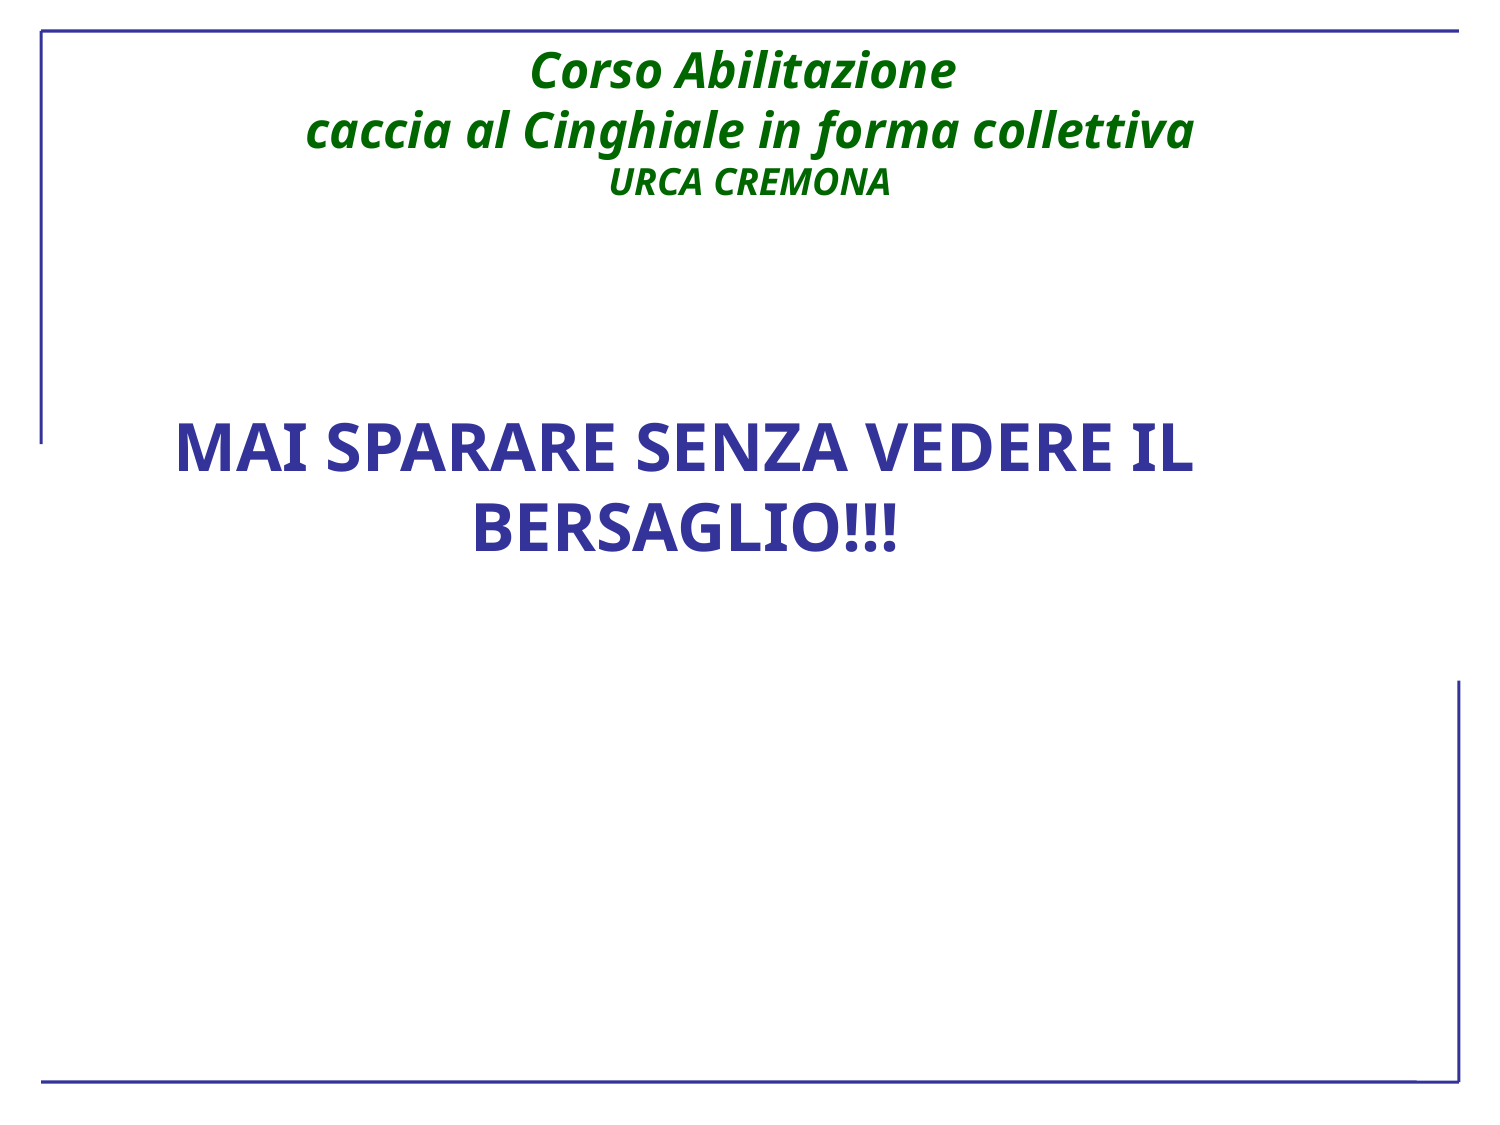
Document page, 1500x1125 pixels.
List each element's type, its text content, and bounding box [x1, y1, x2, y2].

title MAI SPARARE SENZA VEDERE IL BERSAGLIO!!! [135, 397, 1235, 677]
